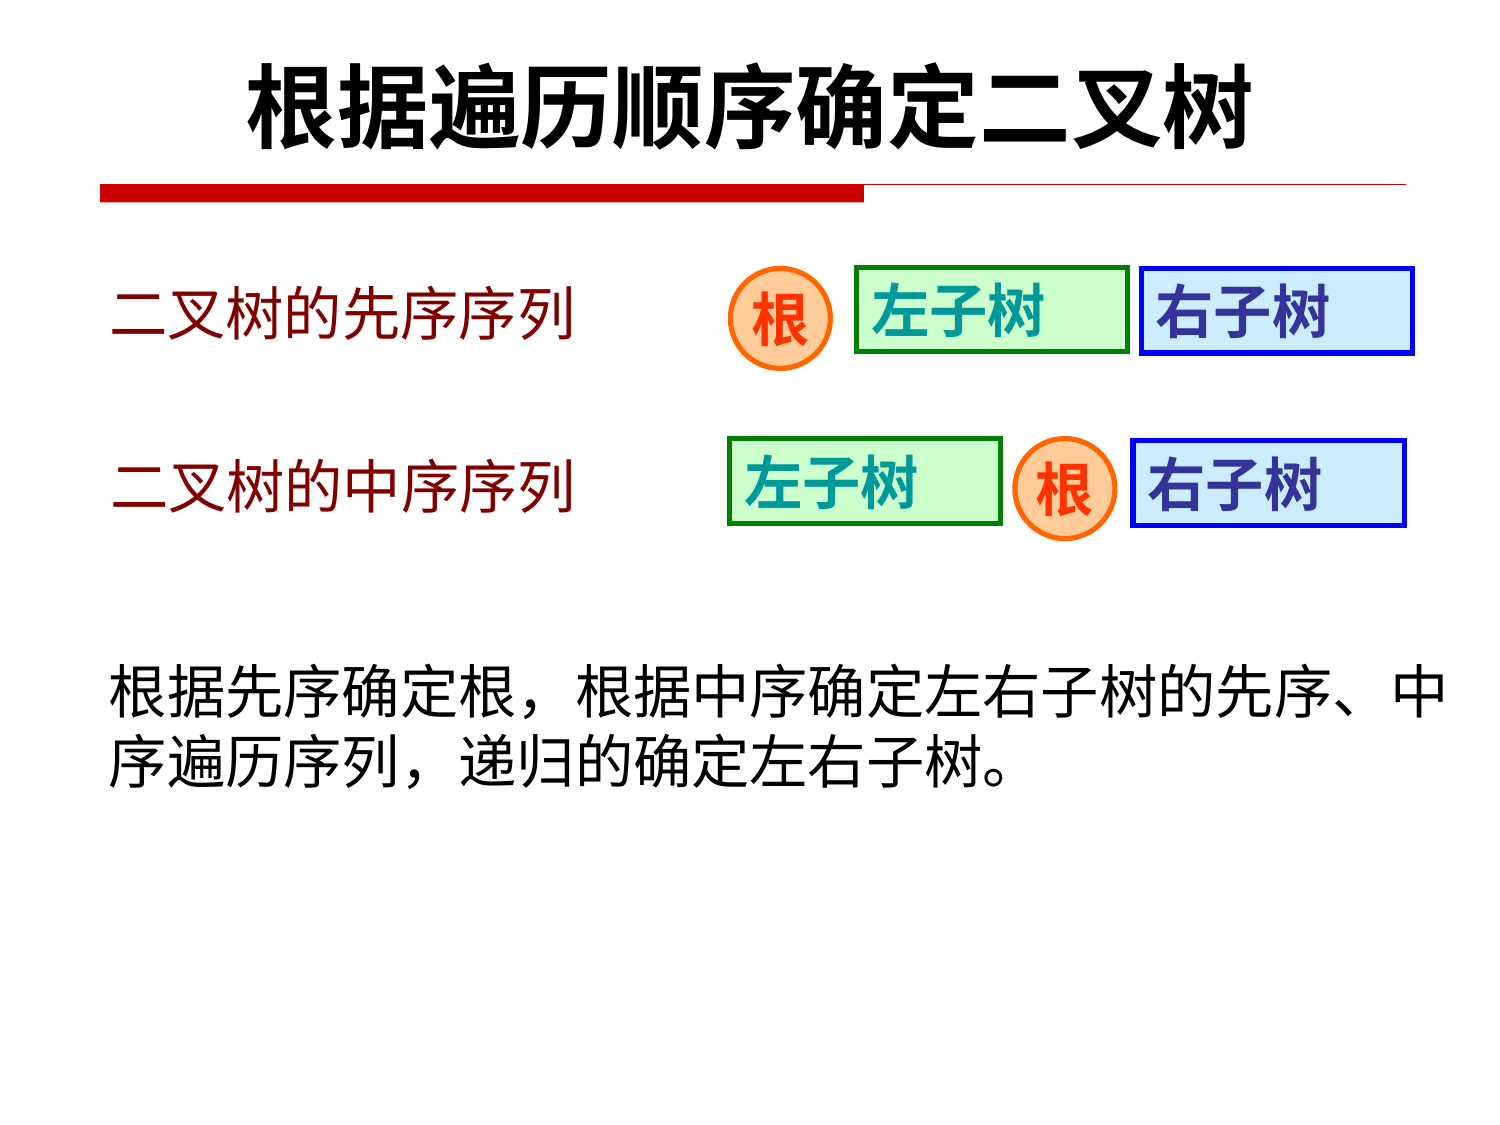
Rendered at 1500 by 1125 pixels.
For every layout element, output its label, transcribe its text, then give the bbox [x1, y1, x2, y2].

text_box 右子树 [1132, 440, 1405, 526]
text_box 根据遍历顺序确定二叉树 [94, 42, 1407, 154]
text_box 右子树 [1141, 268, 1413, 353]
text_box 左子树 [729, 438, 1001, 524]
text_box 二叉树的先序序列 [94, 262, 795, 355]
text_box 根 [730, 268, 831, 369]
text_box 二叉树的中序序列 [95, 435, 796, 528]
text_box 左子树 [856, 267, 1128, 352]
text_box 根据先序确定根，根据中序确定左右子树的先序、中序遍历序列，递归的确定左右子树。 [94, 647, 1490, 803]
text_box 根 [1014, 438, 1115, 539]
